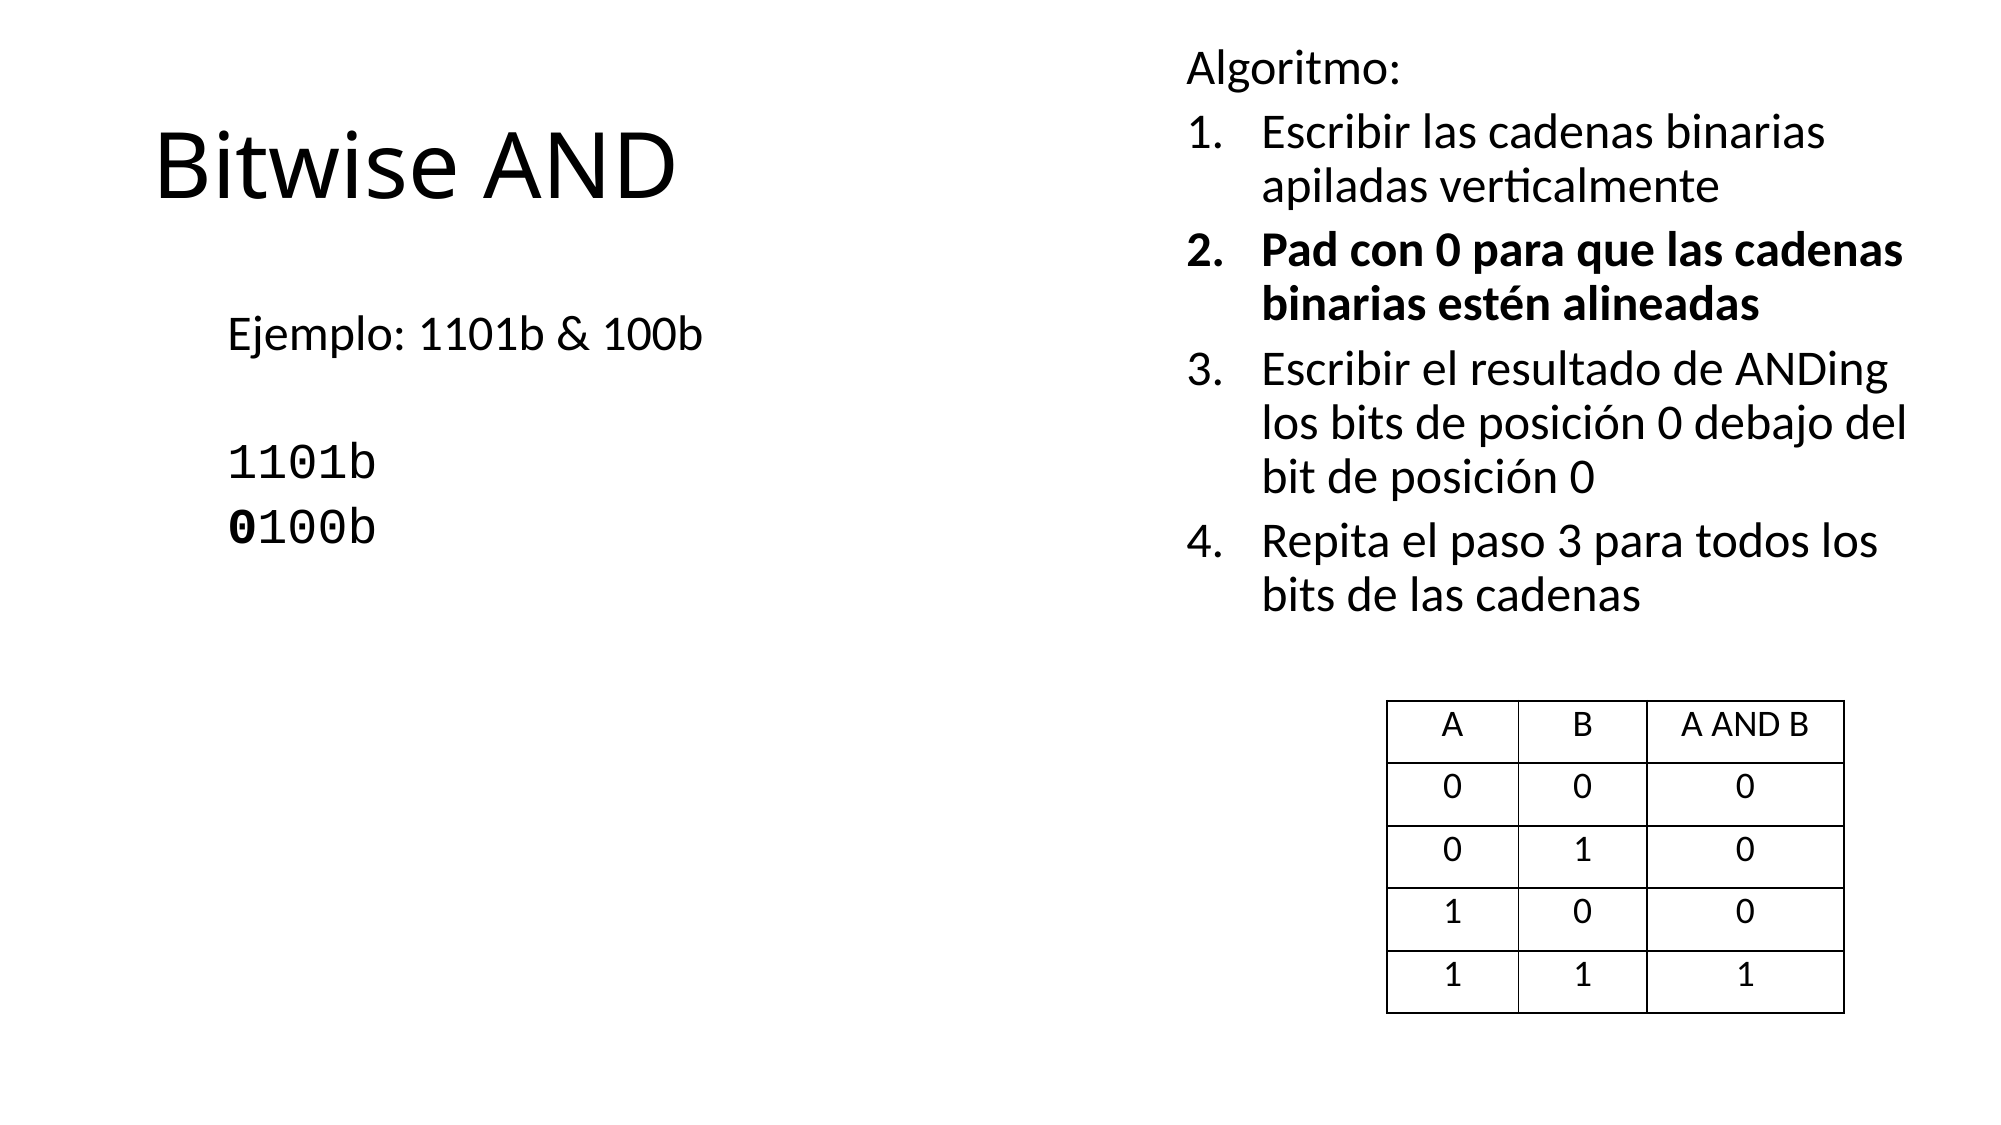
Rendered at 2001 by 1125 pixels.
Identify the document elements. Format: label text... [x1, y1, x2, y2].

table_header B [1519, 702, 1646, 762]
table_cell 1 [1519, 952, 1646, 1012]
table_cell 1 [1388, 952, 1518, 1012]
table_cell 1 [1519, 827, 1646, 887]
table_cell 0 [1519, 889, 1646, 950]
text_box Algoritmo: Escribir las cadenas binarias apiladas verticalmente Pad con 0 para que las cadenas binarias estén alineadas Escribir el resultado de ANDing los bits de posición 0 debajo del bit de posición 0 Repita el paso 3 para todos los bits de las cadenas [1096, 33, 1957, 748]
table_cell 0 [1648, 827, 1843, 887]
table_header A AND B [1648, 702, 1843, 762]
table_cell 0 [1648, 764, 1843, 825]
table_cell 1 [1388, 889, 1518, 950]
list Ejemplo: 1101b & 100b 1101b 0100b [137, 299, 1171, 1014]
table_cell 0 [1648, 889, 1843, 950]
title Bitwise AND [137, 59, 1096, 278]
table_cell 1 [1648, 952, 1843, 1012]
table_cell 0 [1388, 764, 1518, 825]
table_header A [1388, 702, 1518, 762]
table_cell 0 [1388, 827, 1518, 887]
table_cell 0 [1519, 764, 1646, 825]
